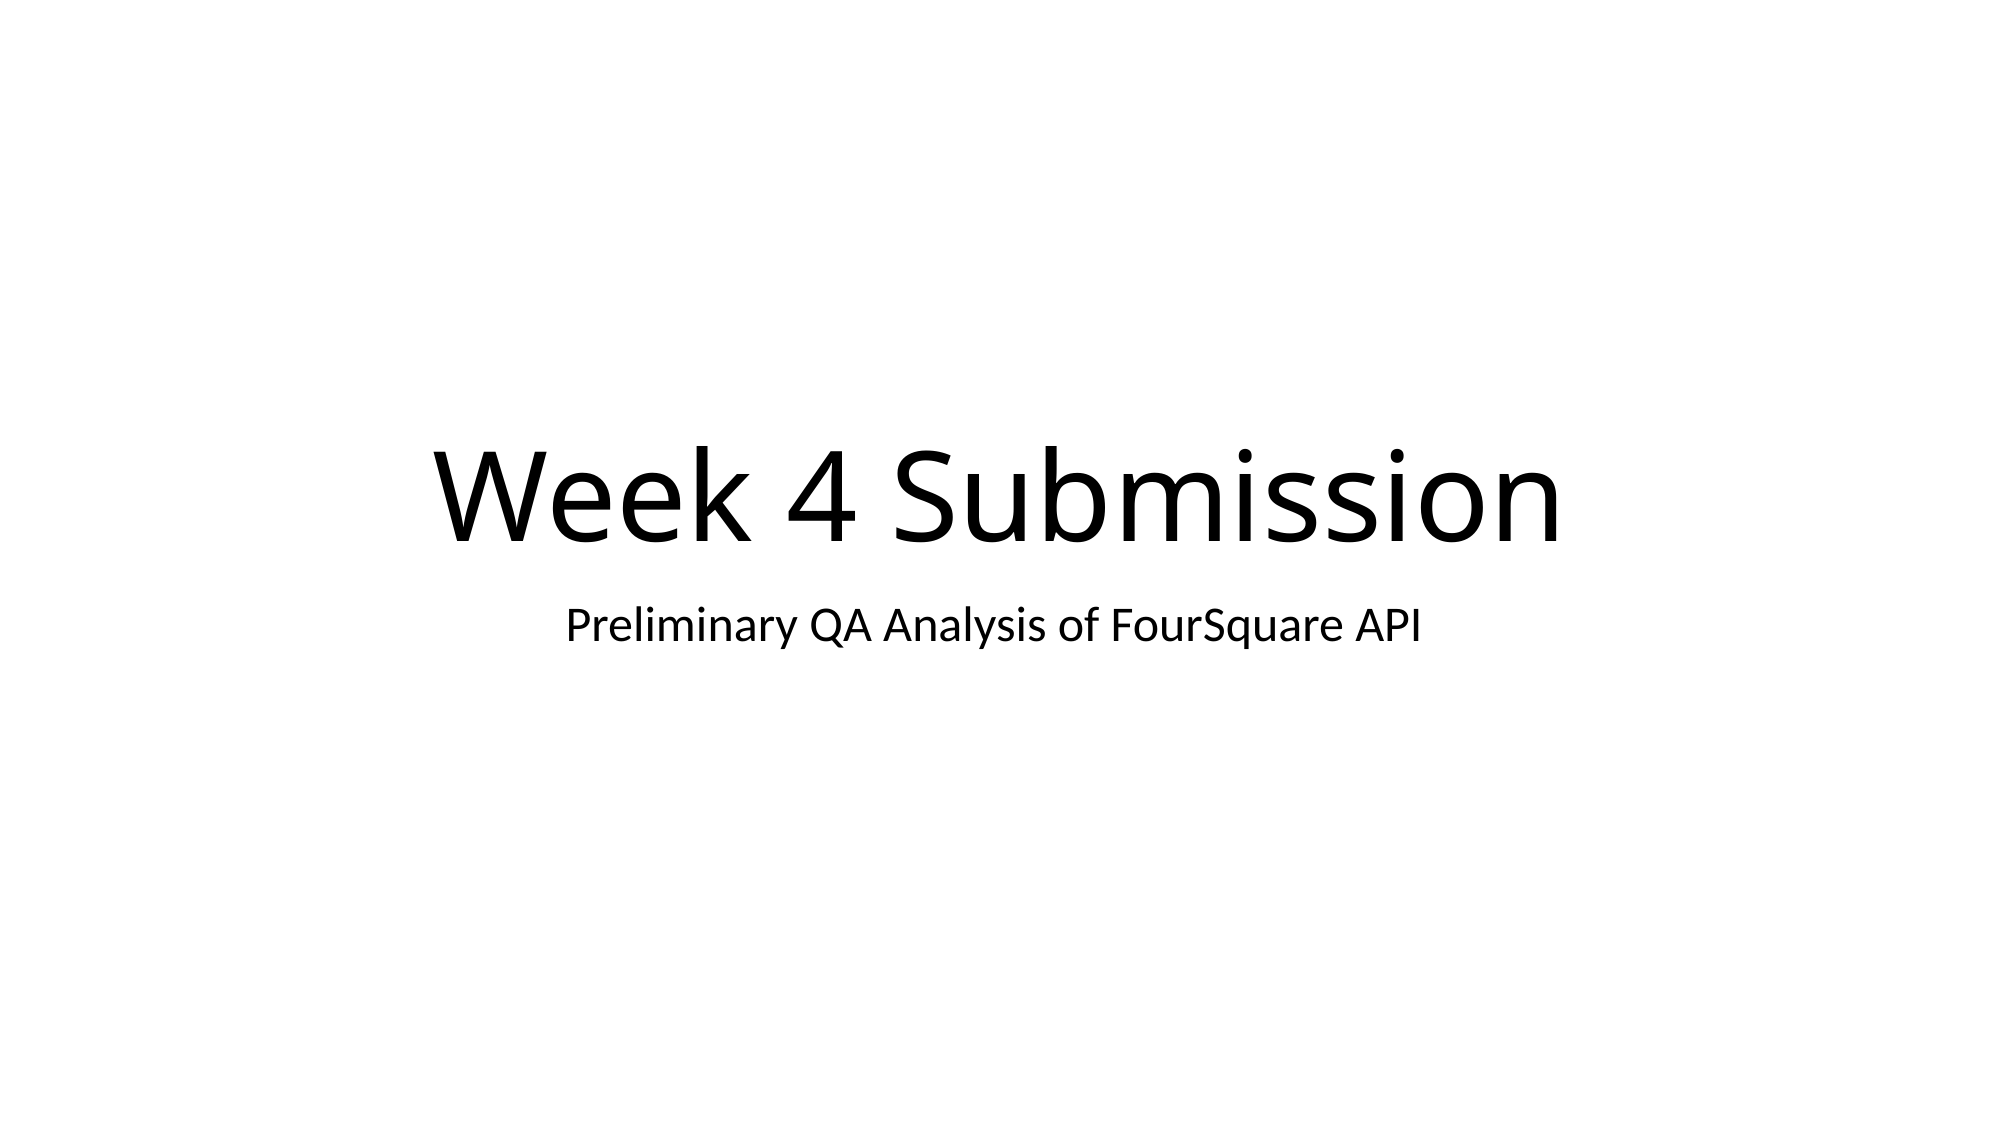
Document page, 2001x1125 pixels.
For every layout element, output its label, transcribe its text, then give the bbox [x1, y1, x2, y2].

title Week 4 Submission [249, 184, 1750, 576]
subtitle Preliminary QA Analysis of FourSquare API [249, 590, 1750, 863]
